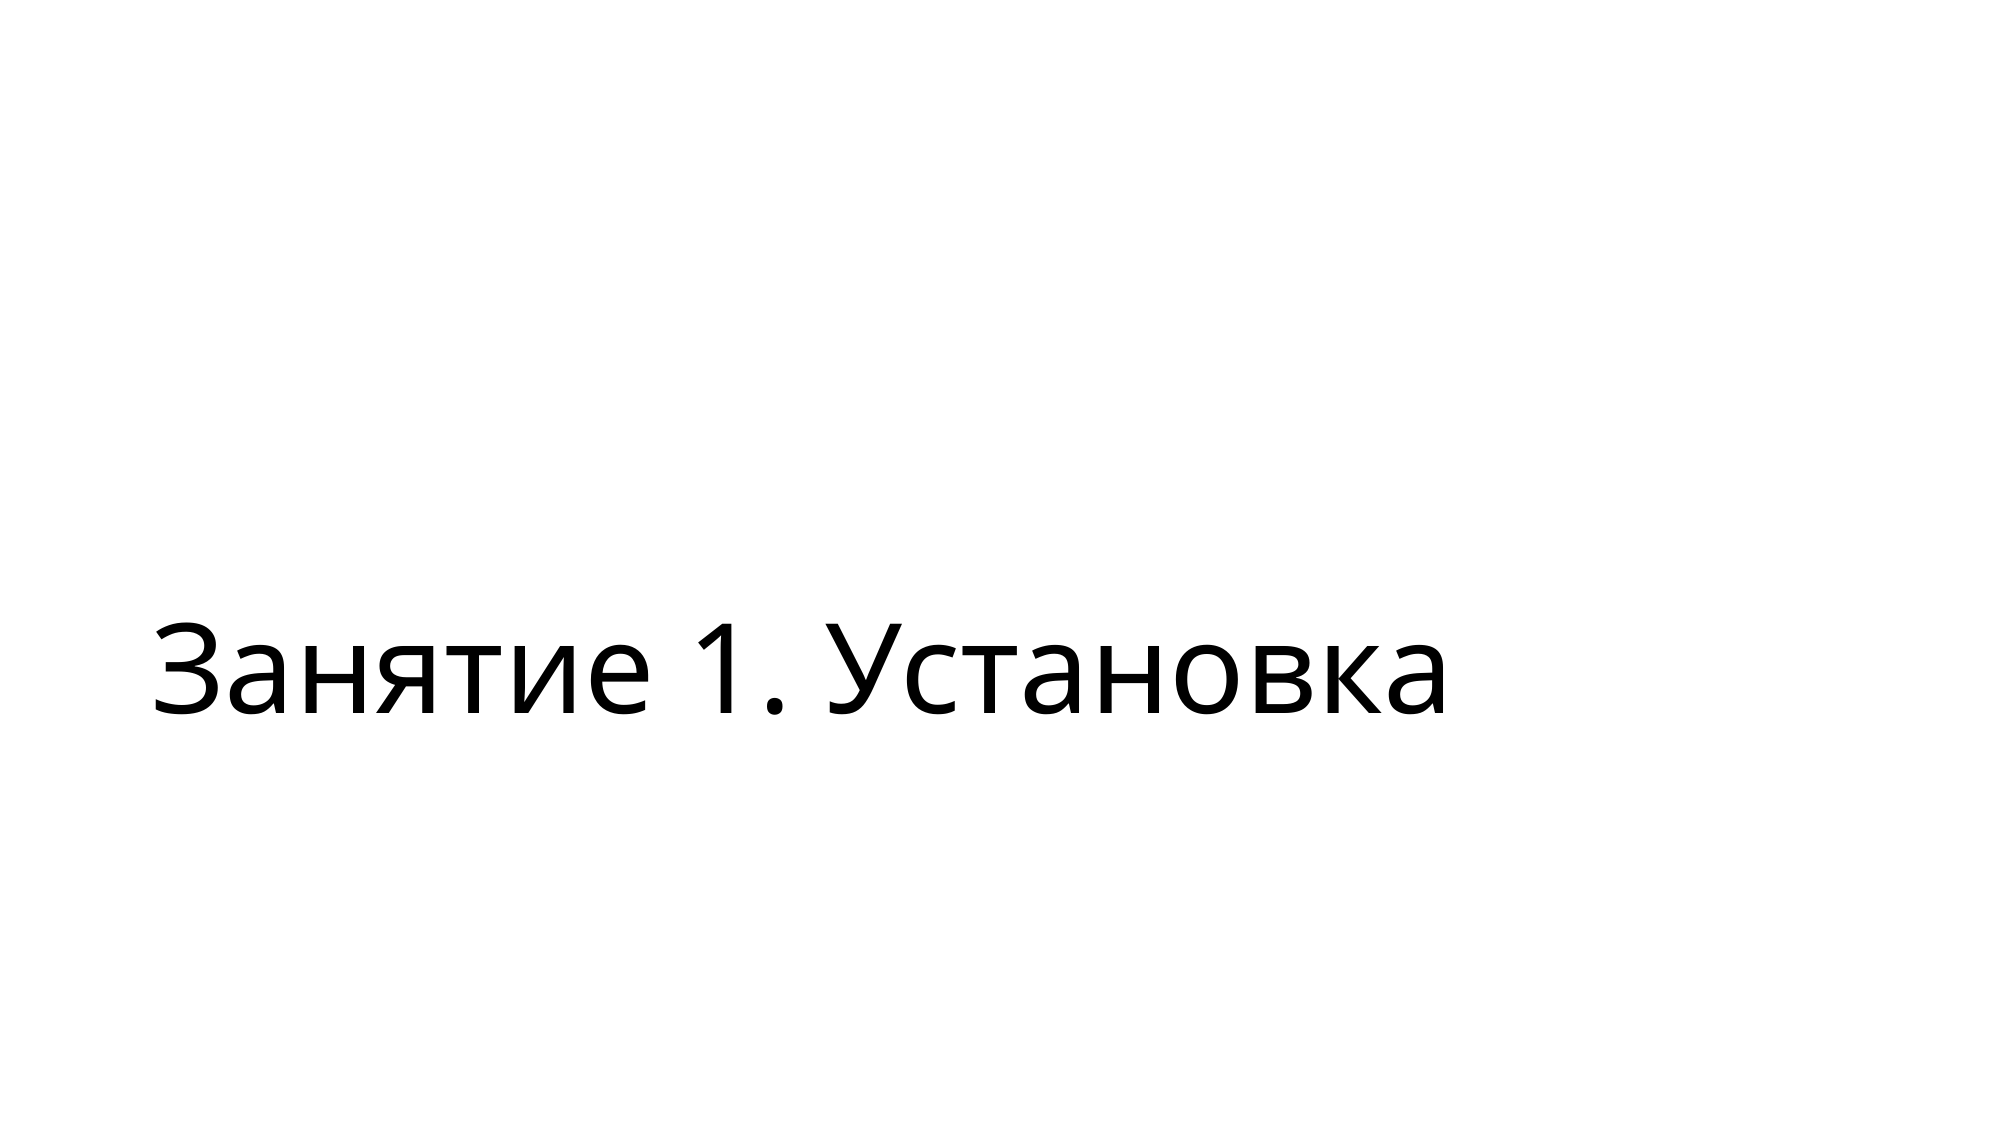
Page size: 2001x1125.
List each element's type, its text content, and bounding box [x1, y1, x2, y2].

title Занятие 1. Установка [136, 280, 1862, 749]
